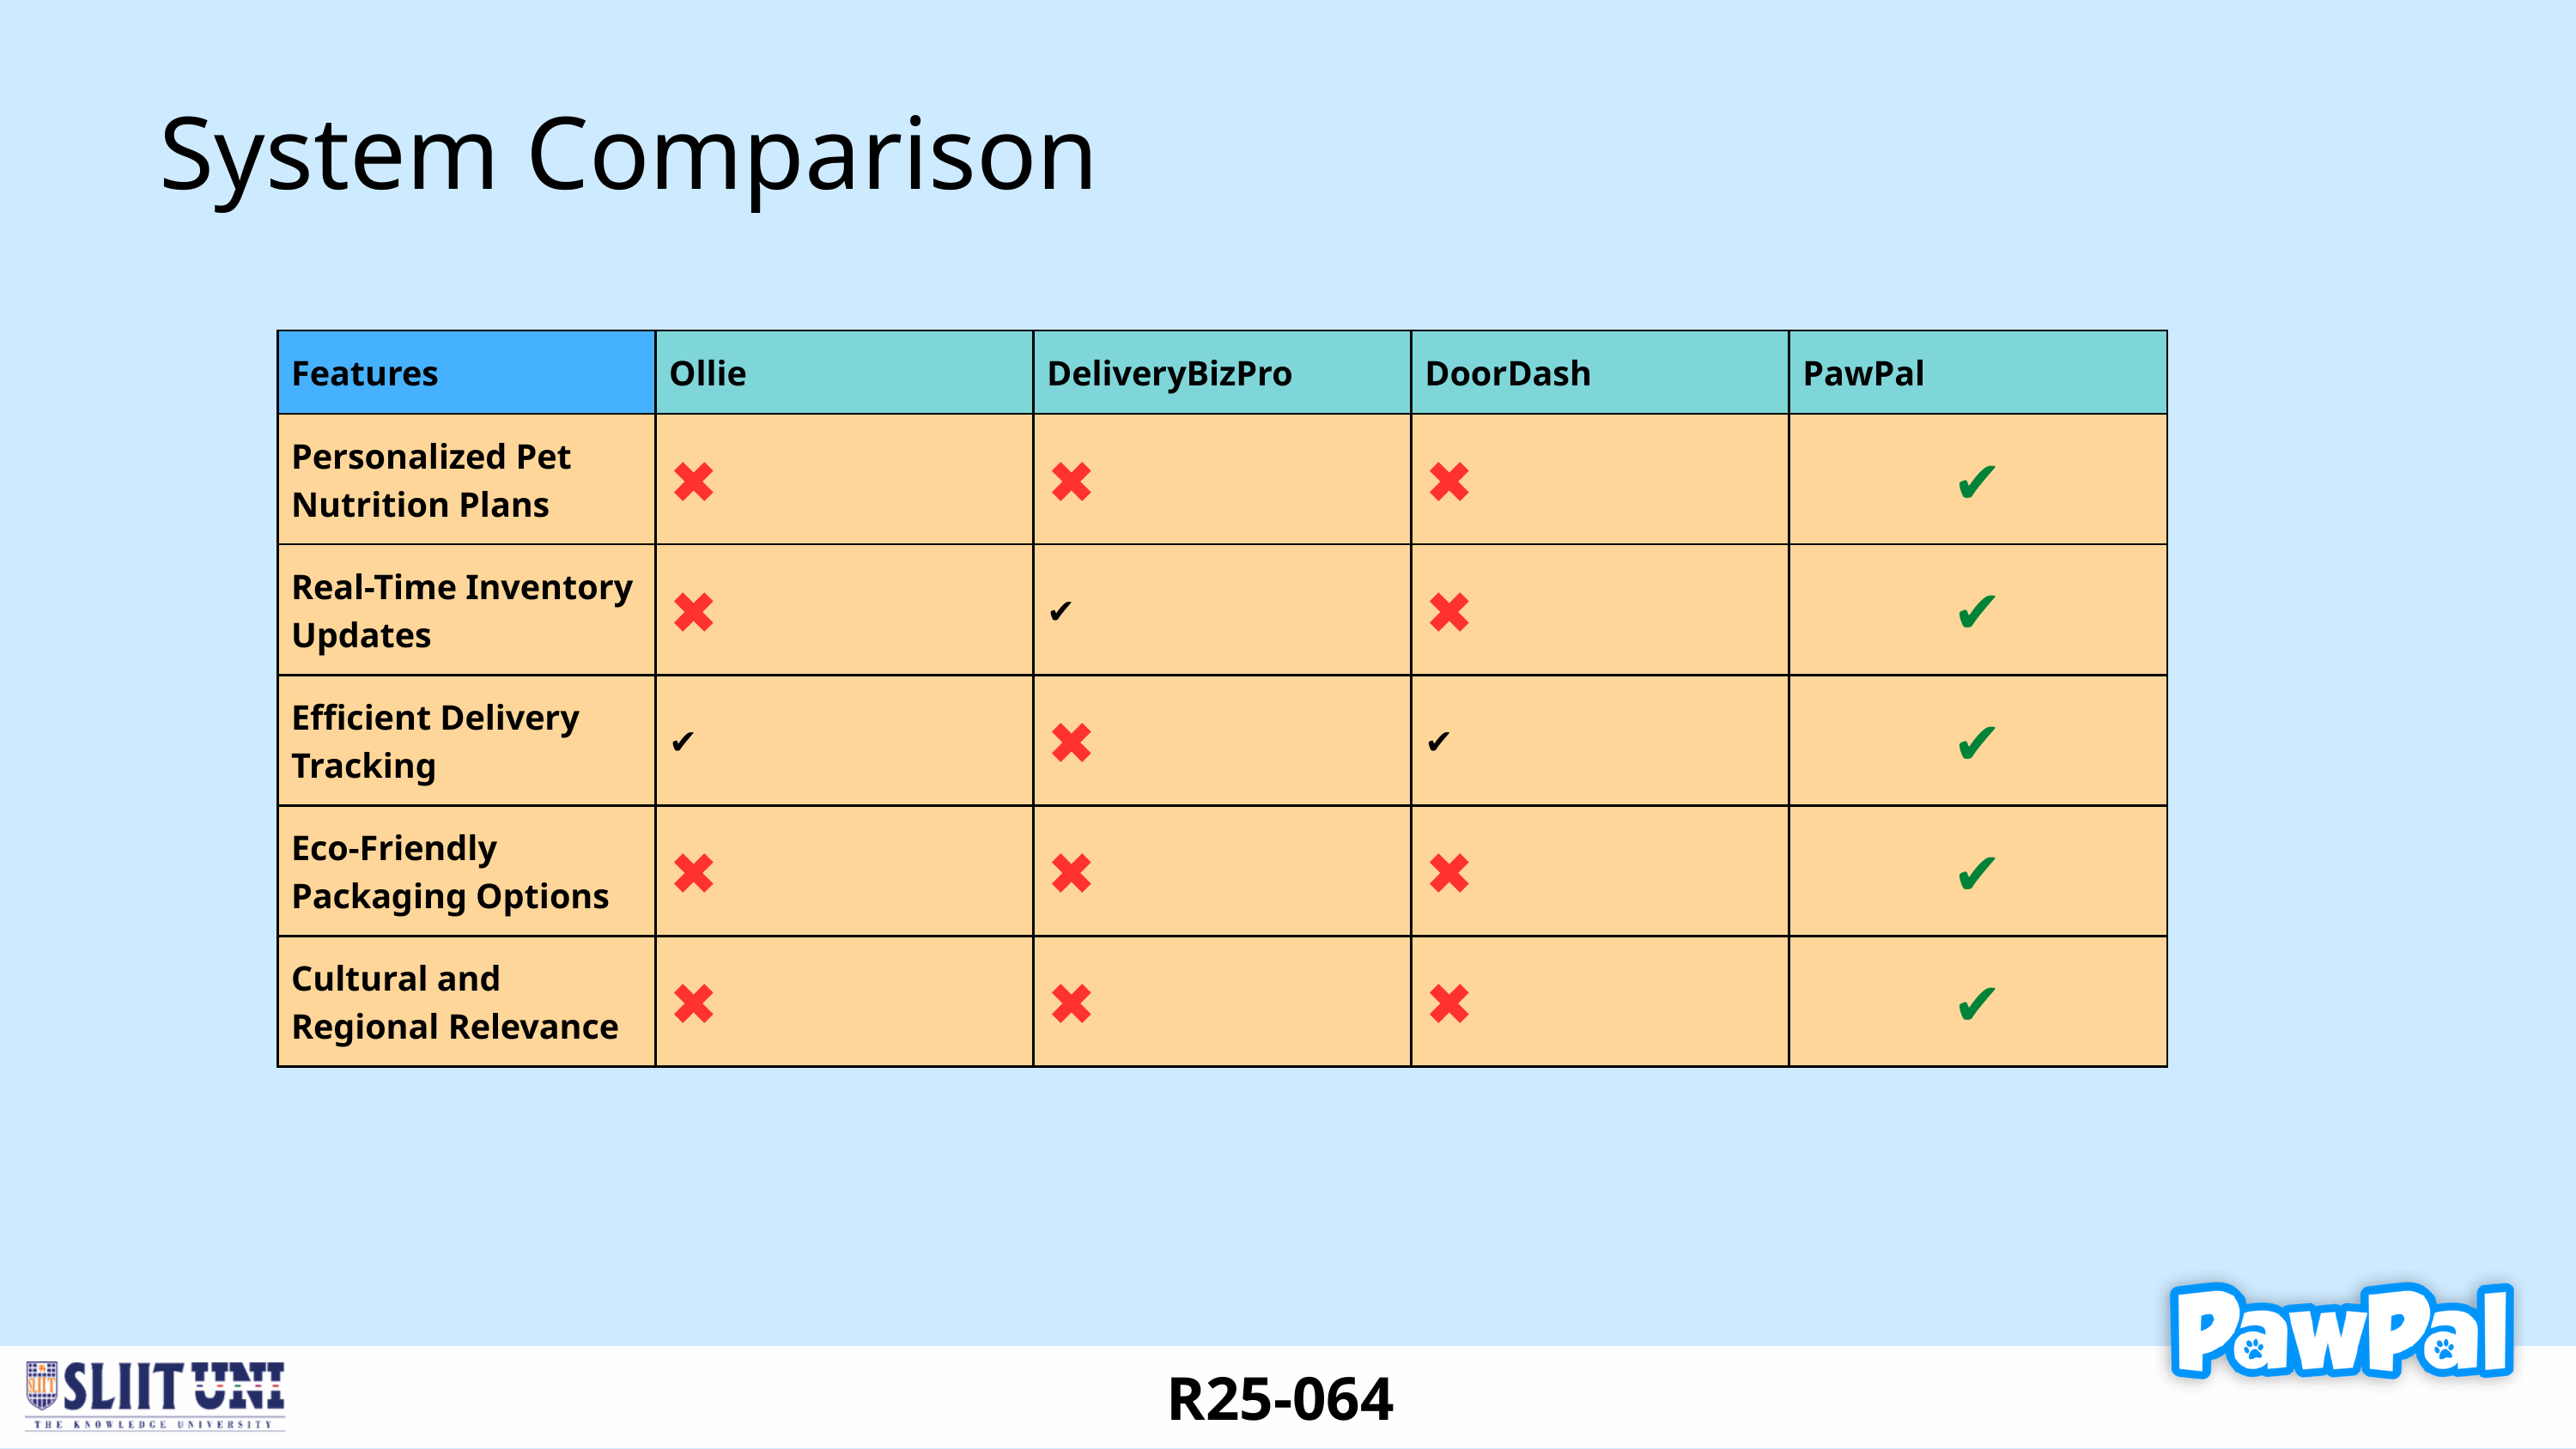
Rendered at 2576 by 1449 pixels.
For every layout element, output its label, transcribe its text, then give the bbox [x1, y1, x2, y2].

table_cell ✖ [1413, 545, 1788, 674]
table_cell ✔ [1790, 415, 2166, 543]
table_cell ✖ [1035, 937, 1410, 1065]
table_header DeliveryBizPro [1035, 331, 1410, 413]
table_cell ✖ [657, 937, 1032, 1065]
table_cell ✖ [657, 807, 1032, 935]
table_cell ✔ [1790, 676, 2166, 804]
table_cell ✔ [657, 676, 1032, 804]
table_header Ollie [657, 331, 1032, 413]
table_header PawPal [1790, 331, 2166, 413]
table_cell ✖ [1035, 807, 1410, 935]
table_cell ✖ [1413, 415, 1788, 543]
table_cell ✔ [1790, 807, 2166, 935]
table_cell ✖ [1035, 676, 1410, 804]
table_cell ✔ [1035, 545, 1410, 674]
table_cell ✔ [1790, 937, 2166, 1065]
text_box System Comparison [144, 69, 1115, 209]
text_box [0, 1270, 2576, 1449]
table_header DoorDash [1413, 331, 1788, 413]
table_cell ✖ [1413, 937, 1788, 1065]
table_cell Efficient Delivery Tracking [279, 676, 654, 804]
table_cell Real-Time Inventory Updates [279, 545, 654, 674]
table_cell Personalized Pet Nutrition Plans [279, 415, 654, 543]
table_cell Cultural and Regional Relevance [279, 937, 654, 1065]
table_cell ✖ [1035, 415, 1410, 543]
table_header Features [279, 331, 654, 413]
table_cell ✖ [1413, 807, 1788, 935]
table_cell ✖ [657, 545, 1032, 674]
table_cell ✔ [1413, 676, 1788, 804]
table_cell Eco-Friendly Packaging Options [279, 807, 654, 935]
table_cell ✖ [657, 415, 1032, 543]
table_cell ✔ [1790, 545, 2166, 674]
